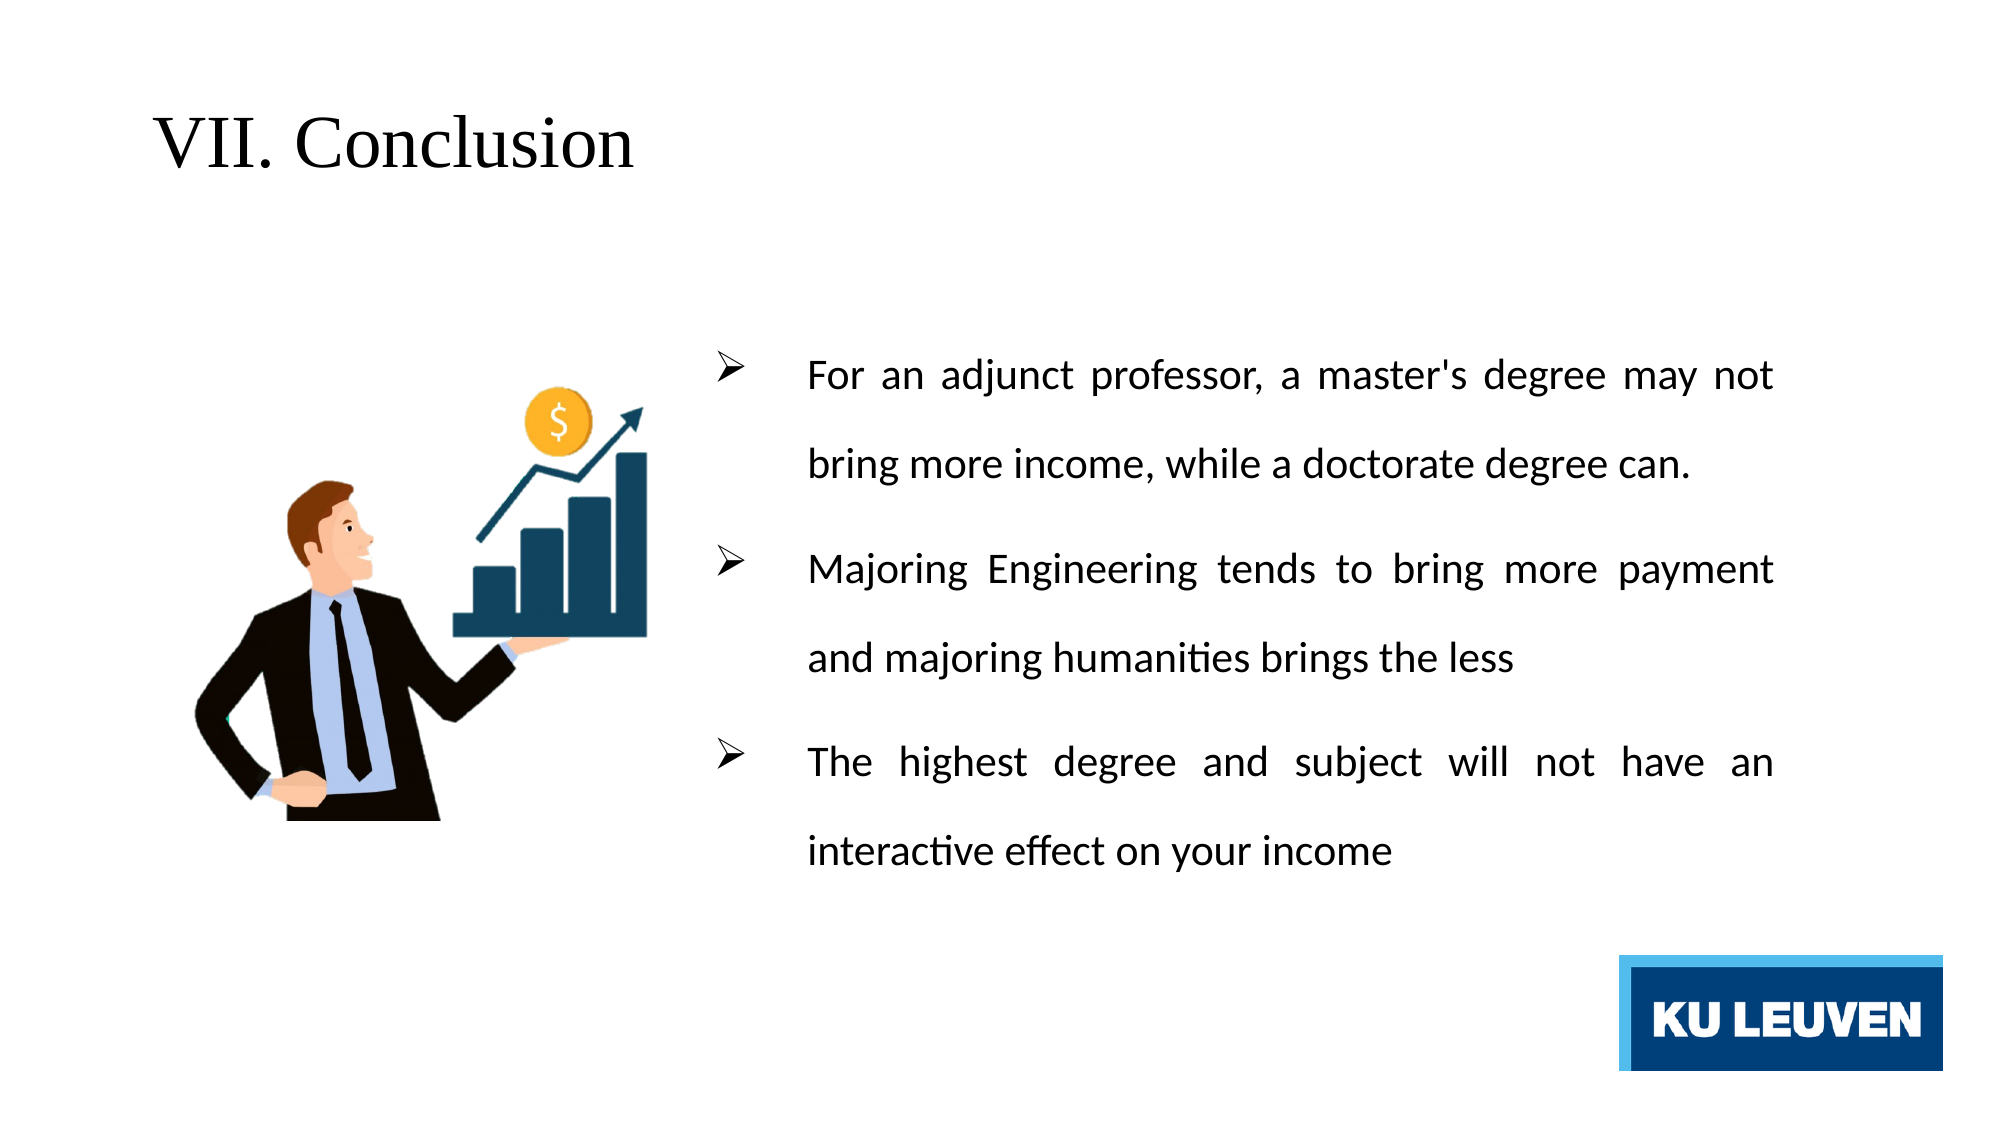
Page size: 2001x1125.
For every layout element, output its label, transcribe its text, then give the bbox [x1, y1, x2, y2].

text_box VII. Conclusion [137, 69, 1863, 218]
picture [182, 332, 699, 821]
picture [1619, 955, 1943, 1071]
list For an adjunct professor, a master's degree may not bring more income, while a doctorate degree can. Majoring Engineering tends to bring more payment and majoring humanities brings the less The highest degree and subject will not have an interactive effect on your income [698, 302, 1790, 890]
